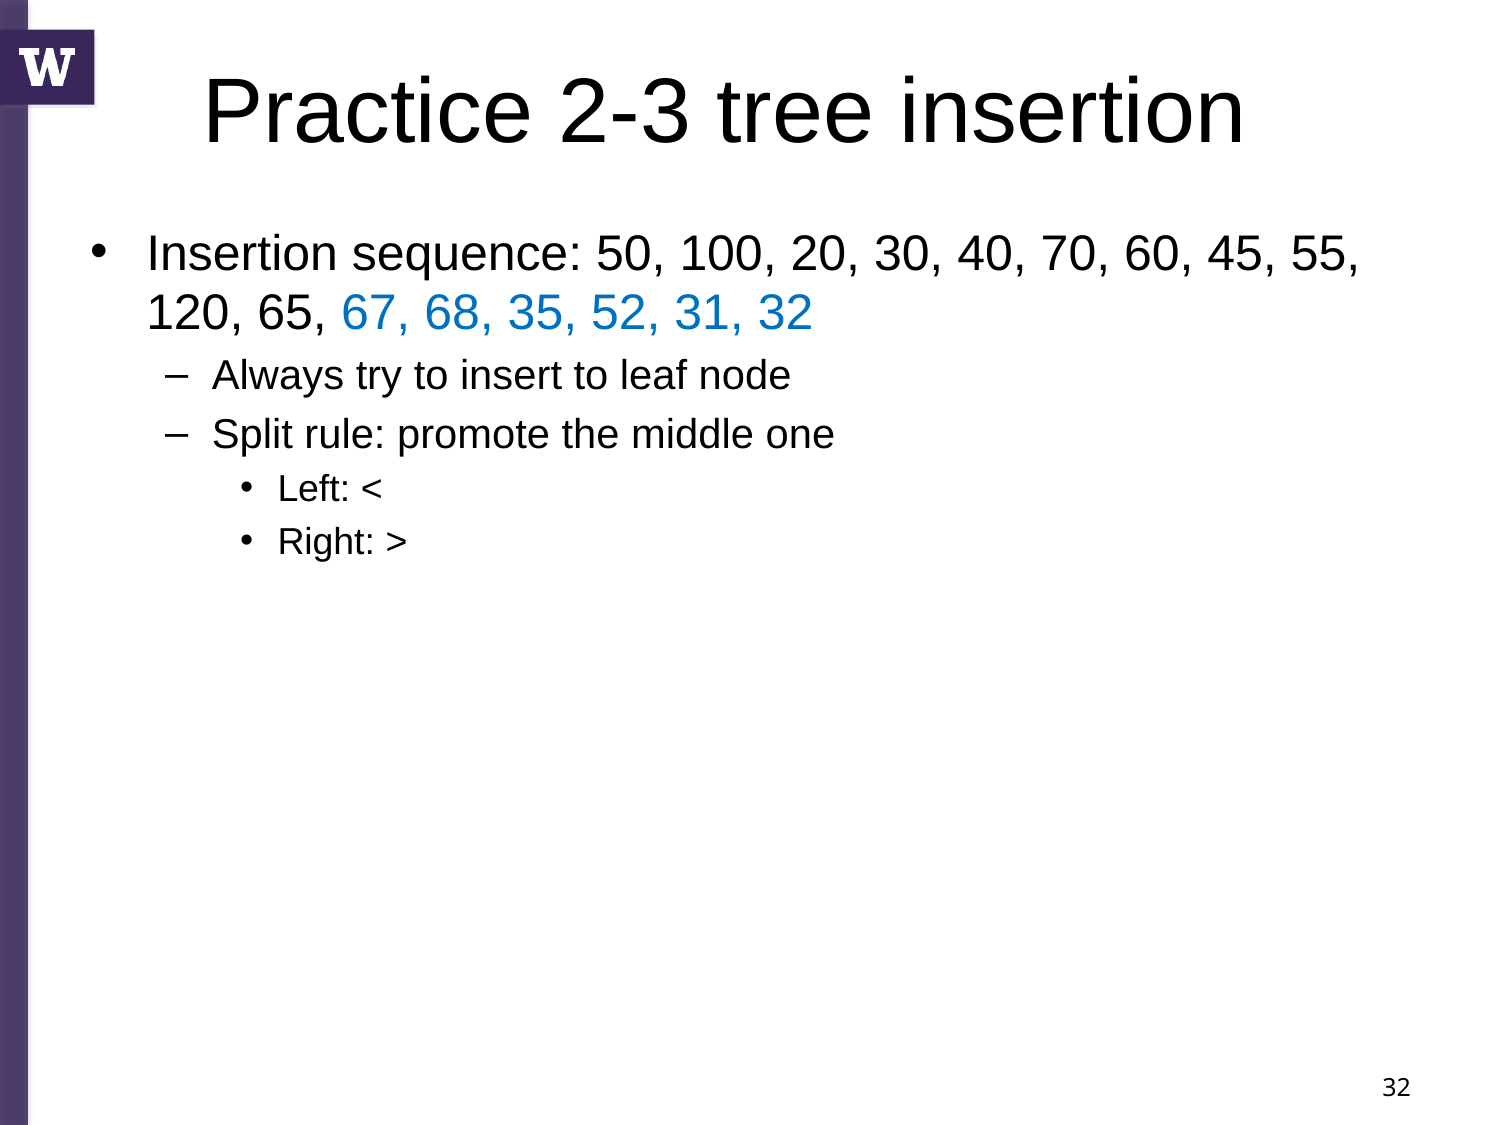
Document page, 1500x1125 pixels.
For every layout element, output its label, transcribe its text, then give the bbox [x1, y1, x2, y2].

picture [19, 48, 50, 86]
title Practice 2-3 tree insertion [50, 37, 1400, 175]
slide_number 32 [1312, 1074, 1427, 1103]
list Insertion sequence: 50, 100, 20, 30, 40, 70, 60, 45, 55, 120, 65, 67, 68, 35, 52, 31, 32 Always try to insert to leaf node Split rule: promote the middle one Left: < Right: > [75, 212, 1425, 600]
